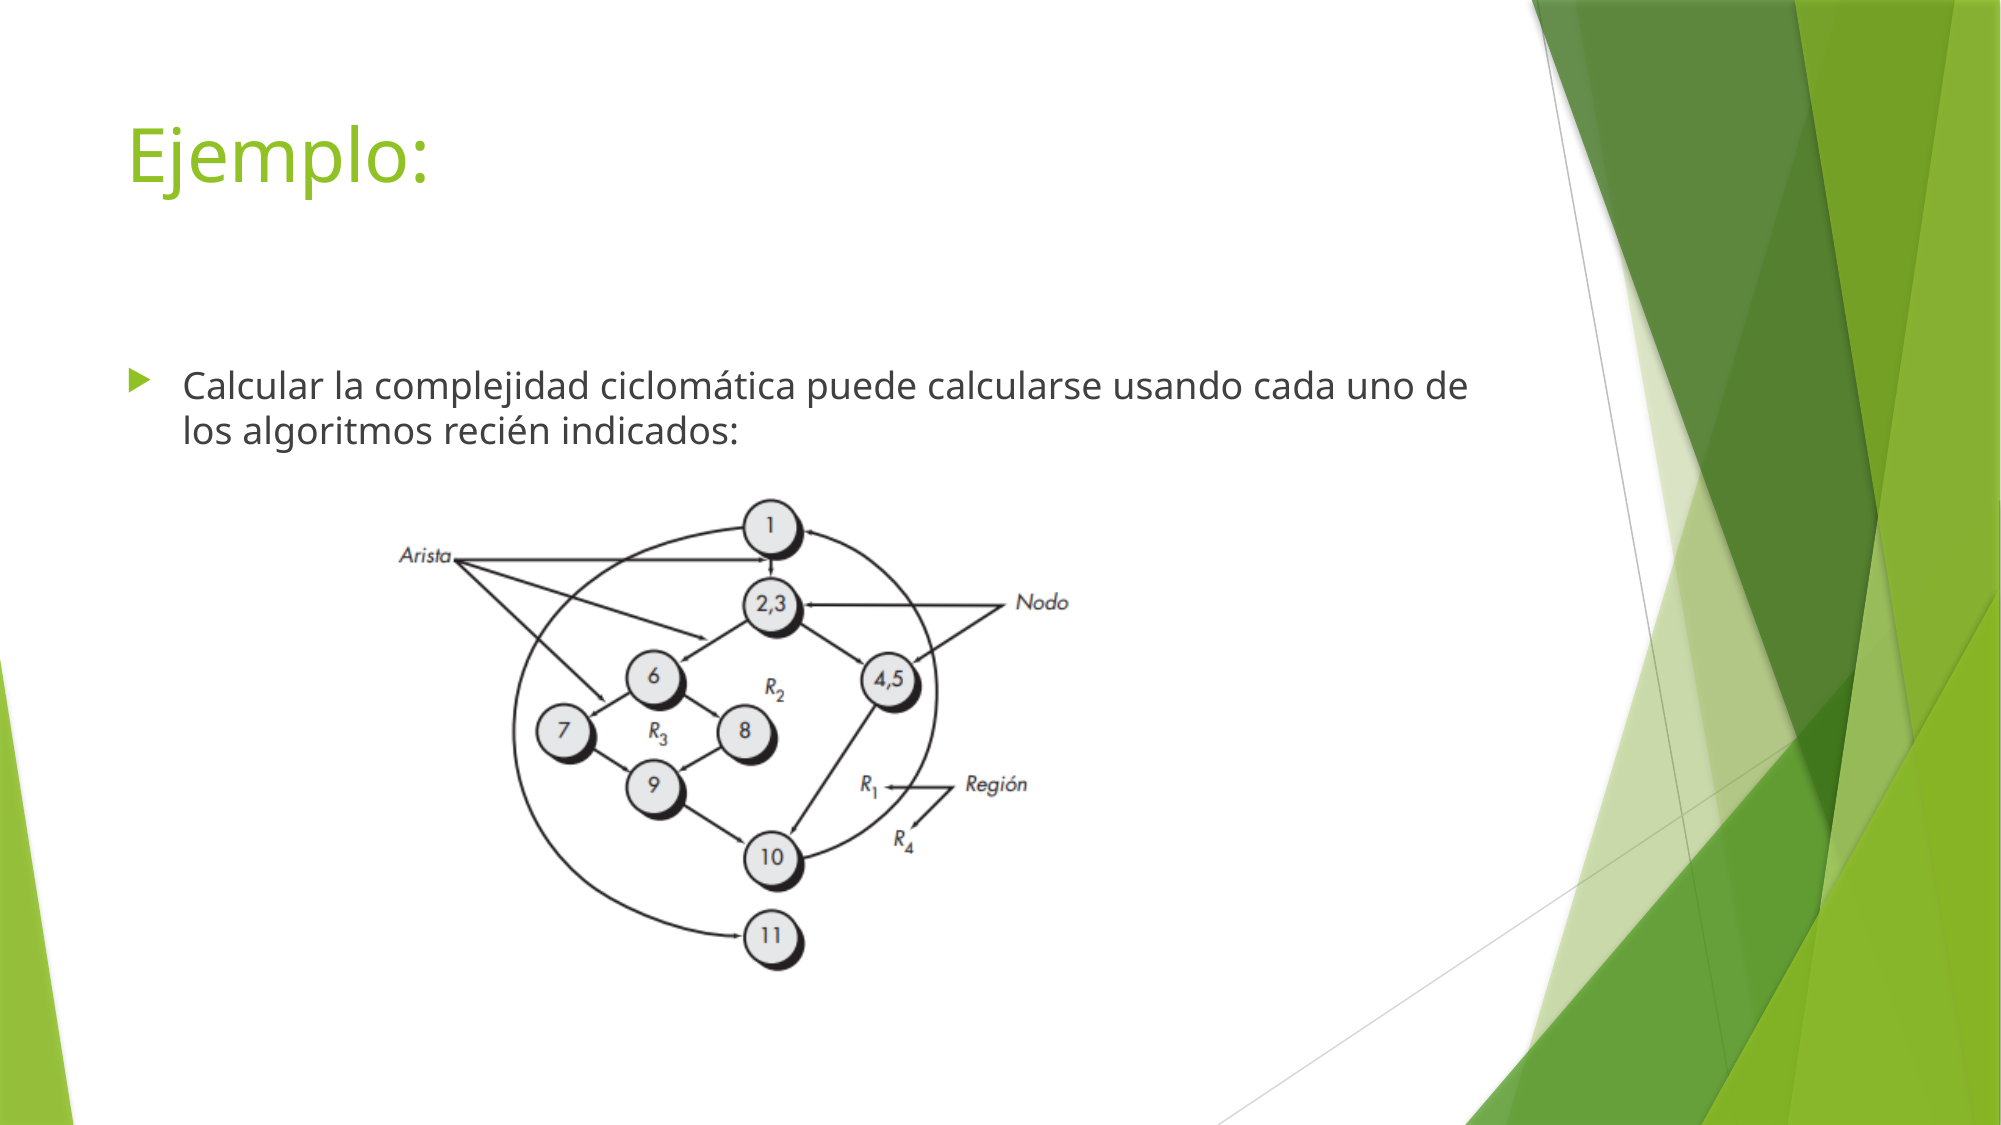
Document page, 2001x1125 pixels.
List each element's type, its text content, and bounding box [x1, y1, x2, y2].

list Calcular la complejidad ciclomática puede calcularse usando cada uno de los algoritmos recién indicados: [111, 354, 1522, 992]
title Ejemplo: [111, 99, 1522, 213]
picture [392, 497, 1072, 974]
